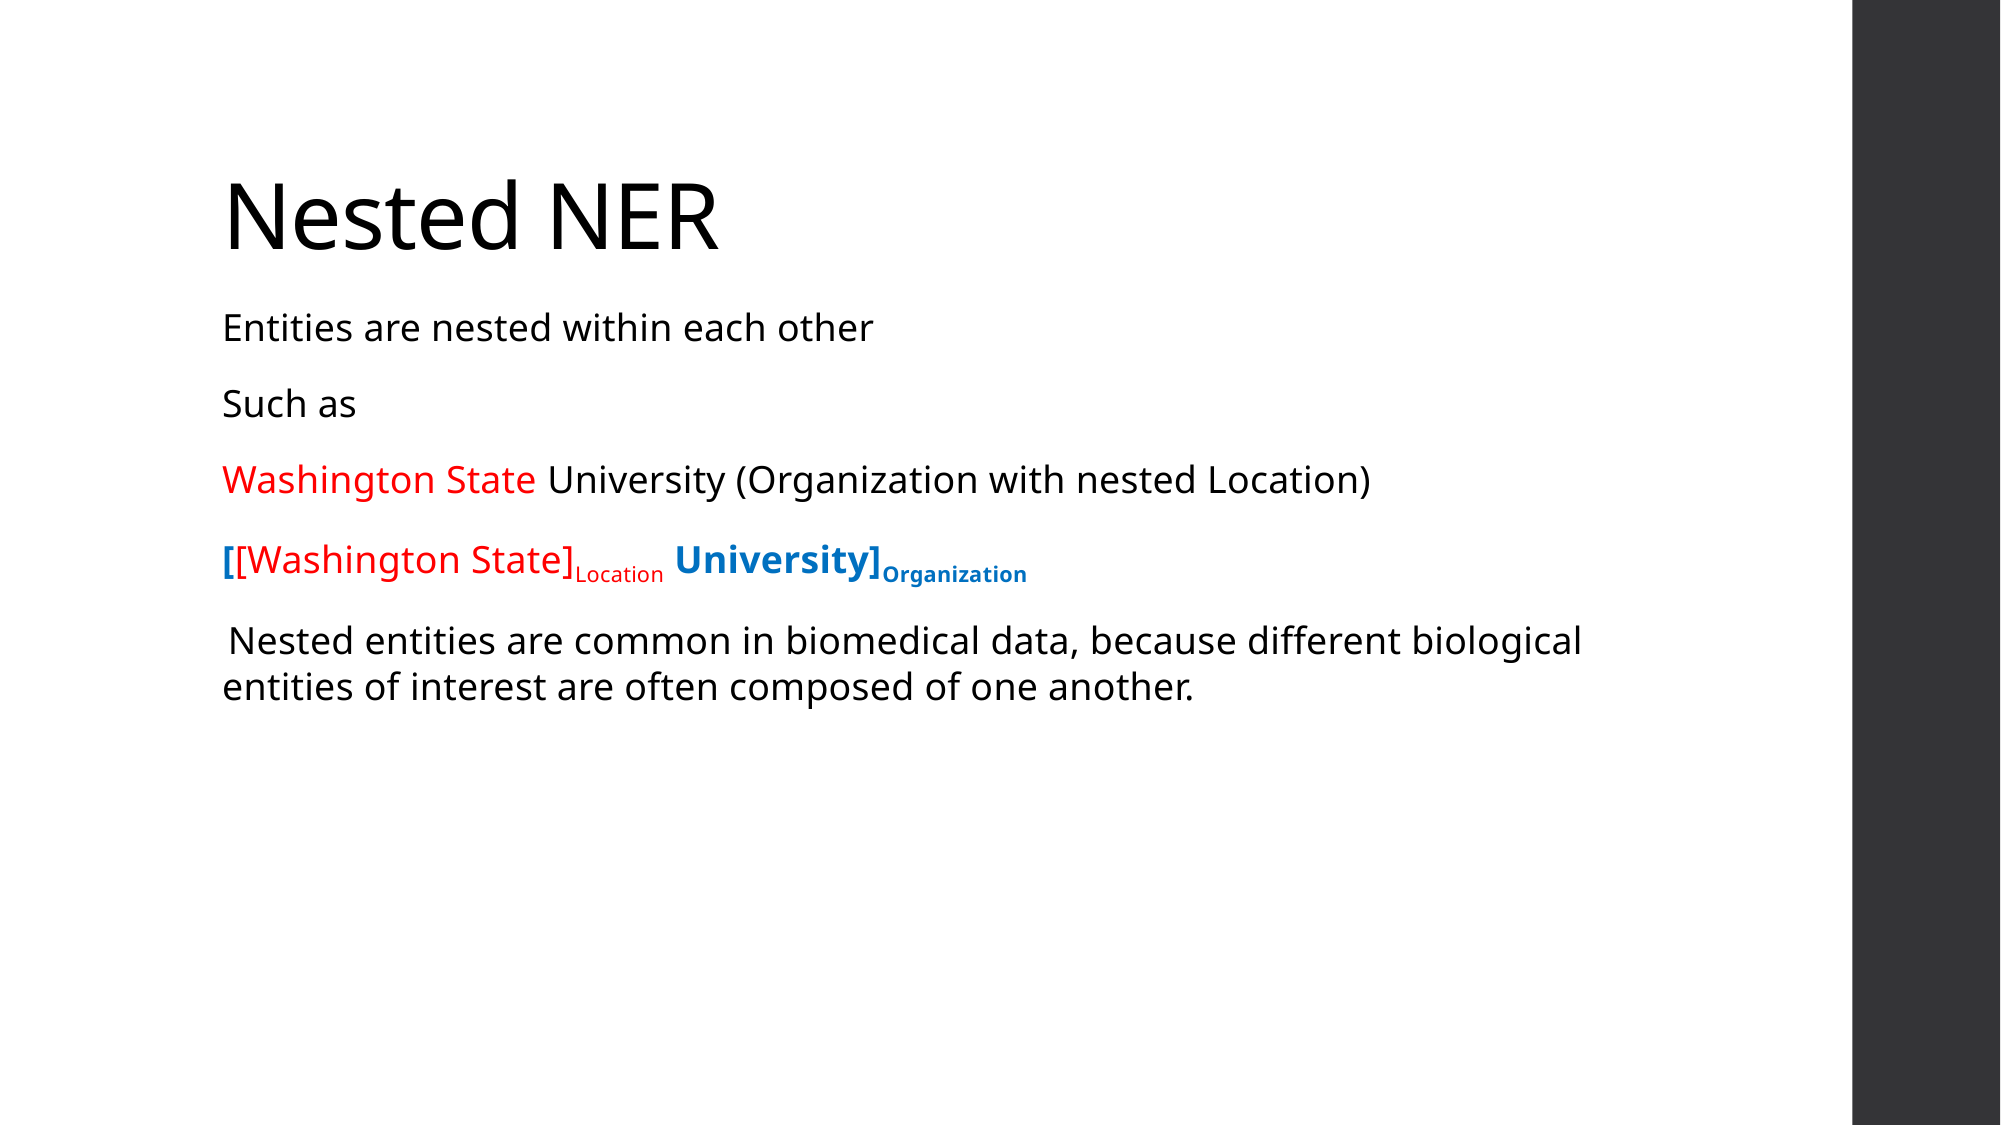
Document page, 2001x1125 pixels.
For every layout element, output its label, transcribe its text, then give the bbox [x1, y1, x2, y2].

list Entities are nested within each other Such as Washington State University (Organization with nested Location) [[Washington State]Location University]Organization Nested entities are common in biomedical data, because different biological entities of interest are often composed of one another. [206, 299, 1617, 1014]
title Nested NER [206, 60, 1797, 278]
